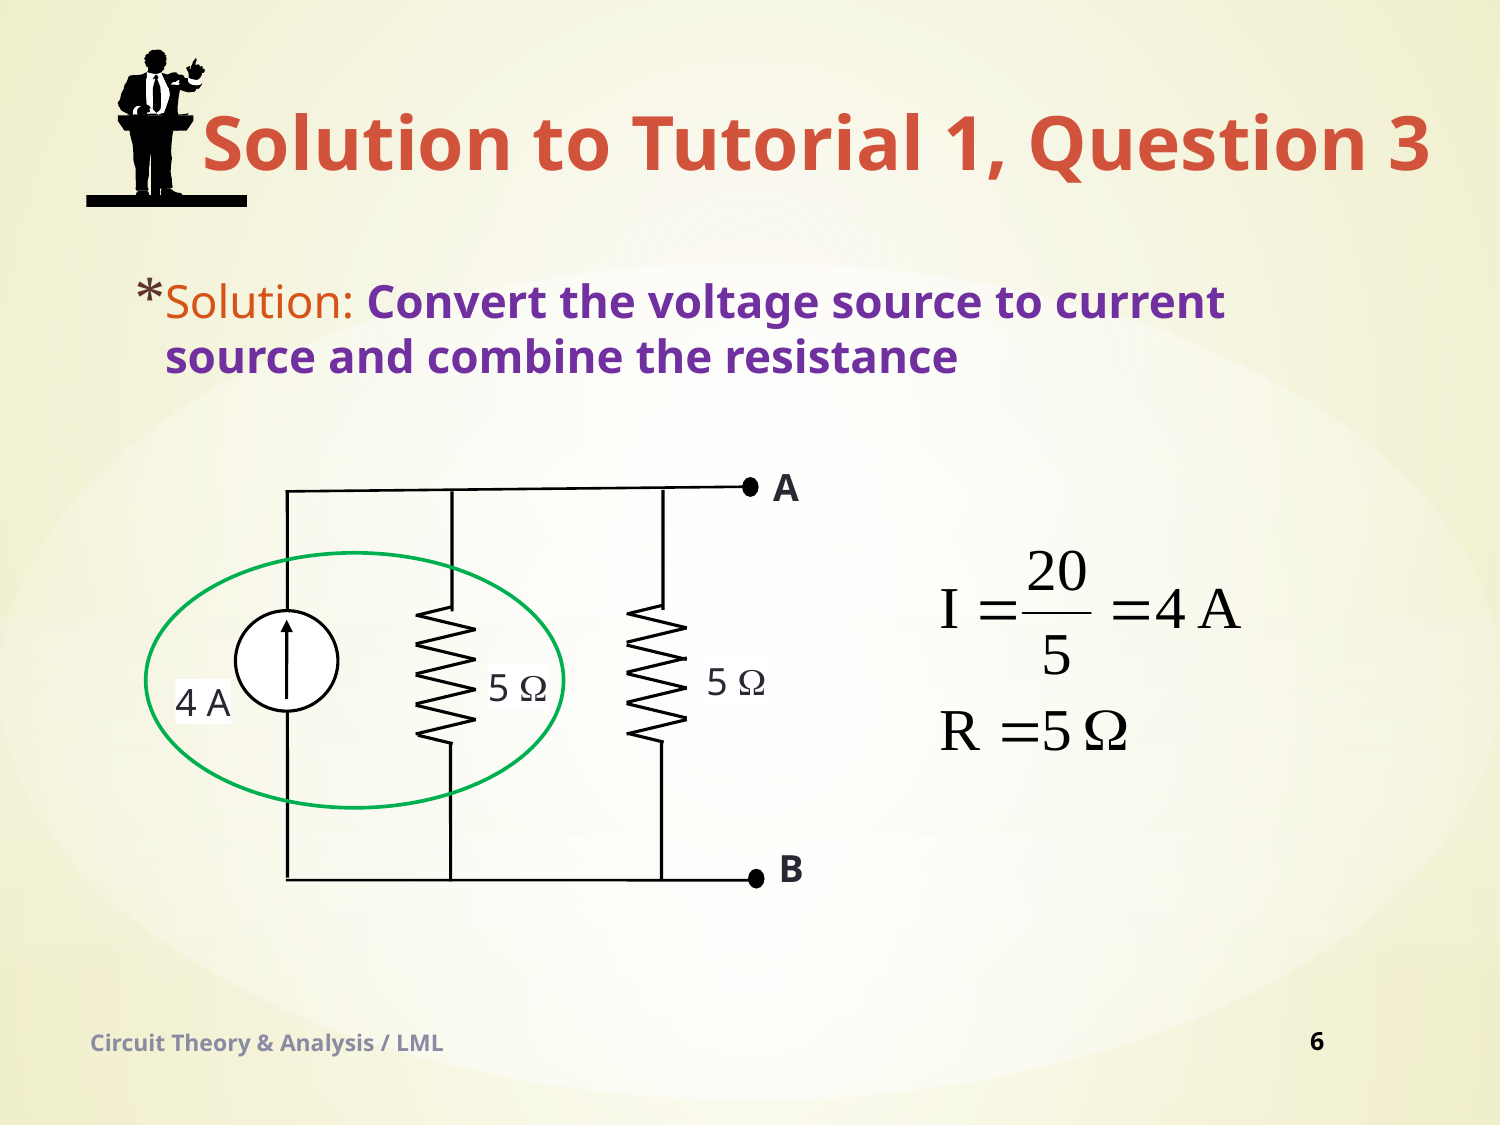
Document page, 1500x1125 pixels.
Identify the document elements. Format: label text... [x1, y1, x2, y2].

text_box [86, 49, 248, 208]
footer Circuit Theory & Analysis / LML [75, 1012, 625, 1073]
slide_number 6 [1167, 1012, 1468, 1073]
list Solution: Convert the voltage source to current source and combine the resistance [112, 224, 1388, 1000]
text_box [144, 631, 160, 730]
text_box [929, 534, 1253, 763]
text_box Solution to Tutorial 1, Question 3 [172, 87, 1448, 226]
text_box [166, 464, 808, 905]
